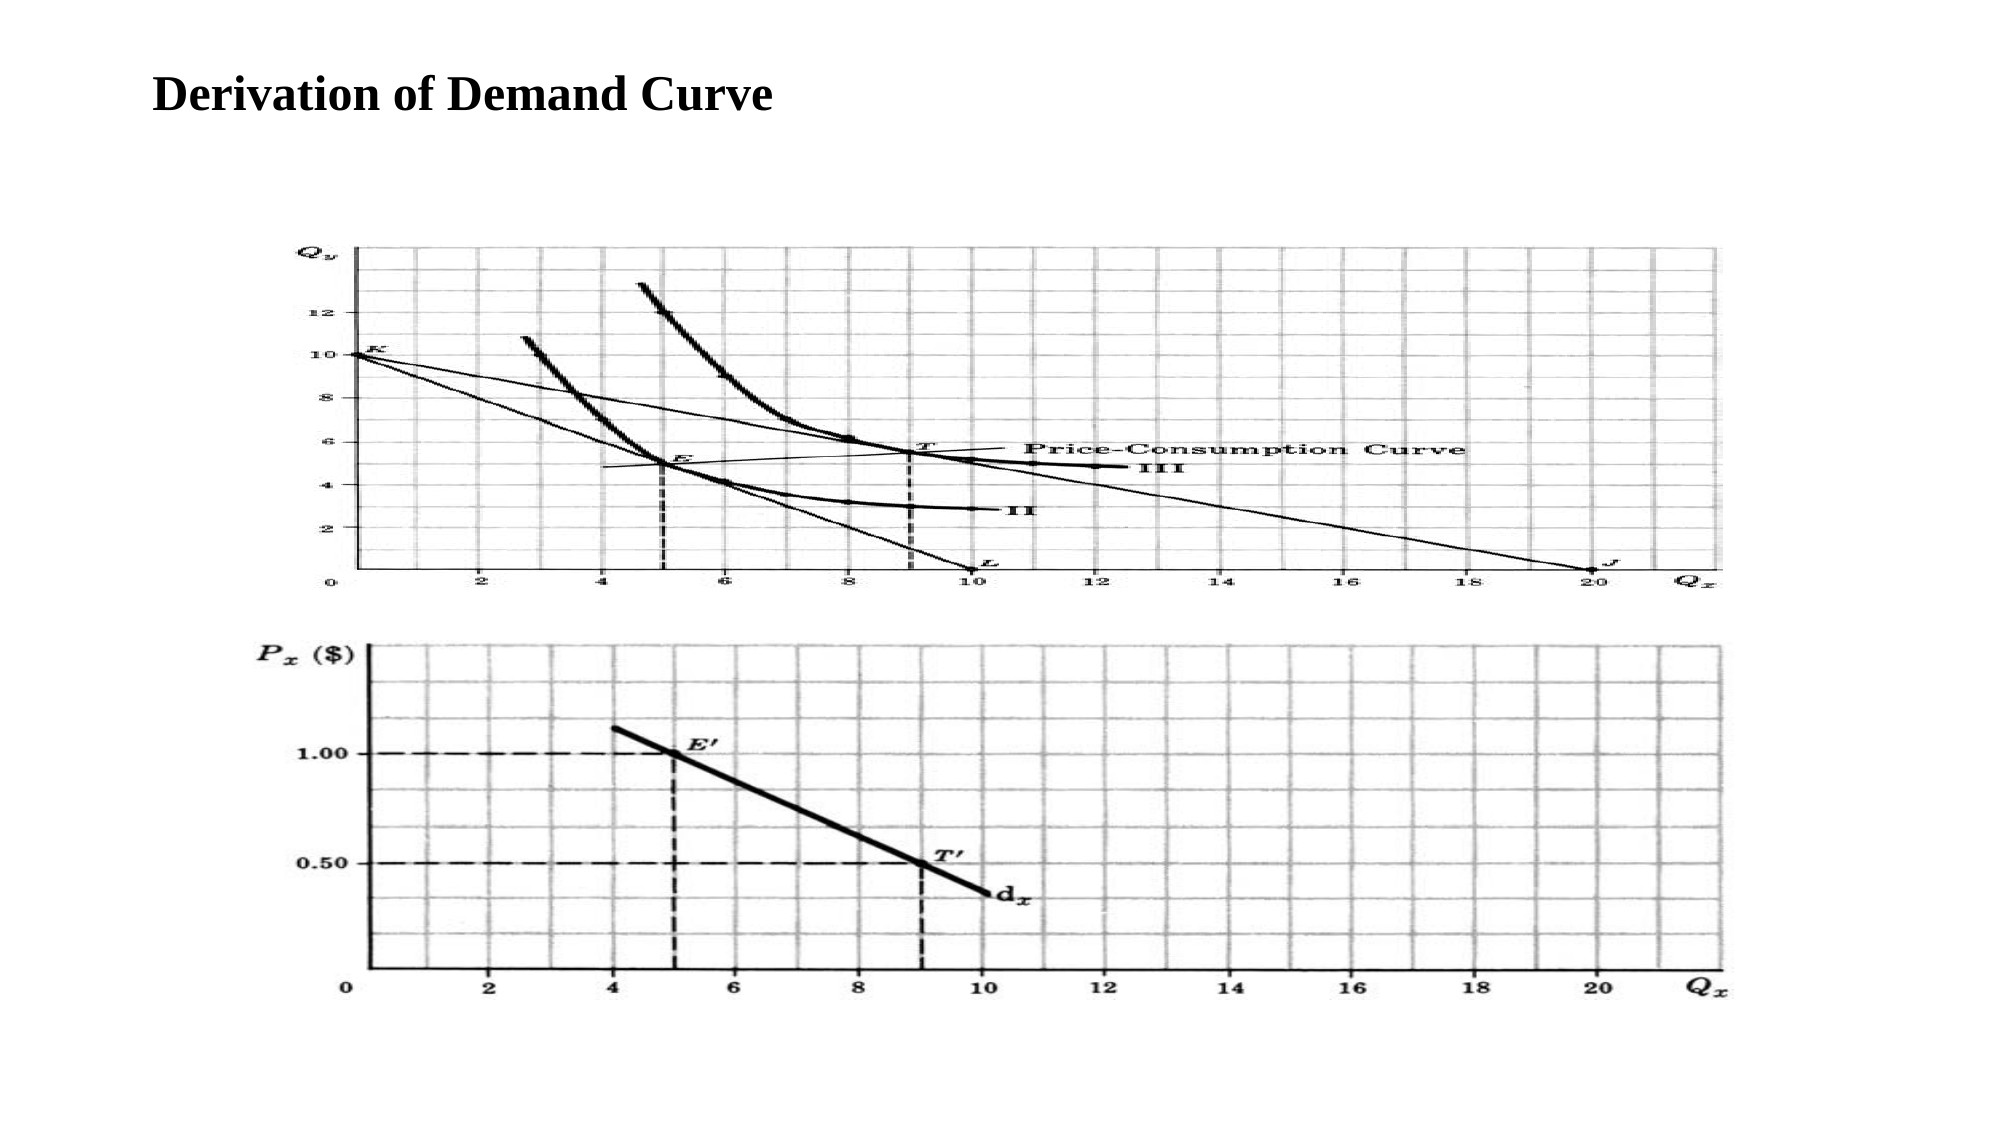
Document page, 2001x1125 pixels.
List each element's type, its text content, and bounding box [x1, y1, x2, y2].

title Derivation of Demand Curve [137, 59, 1863, 129]
picture [293, 245, 1723, 590]
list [253, 640, 1734, 1000]
